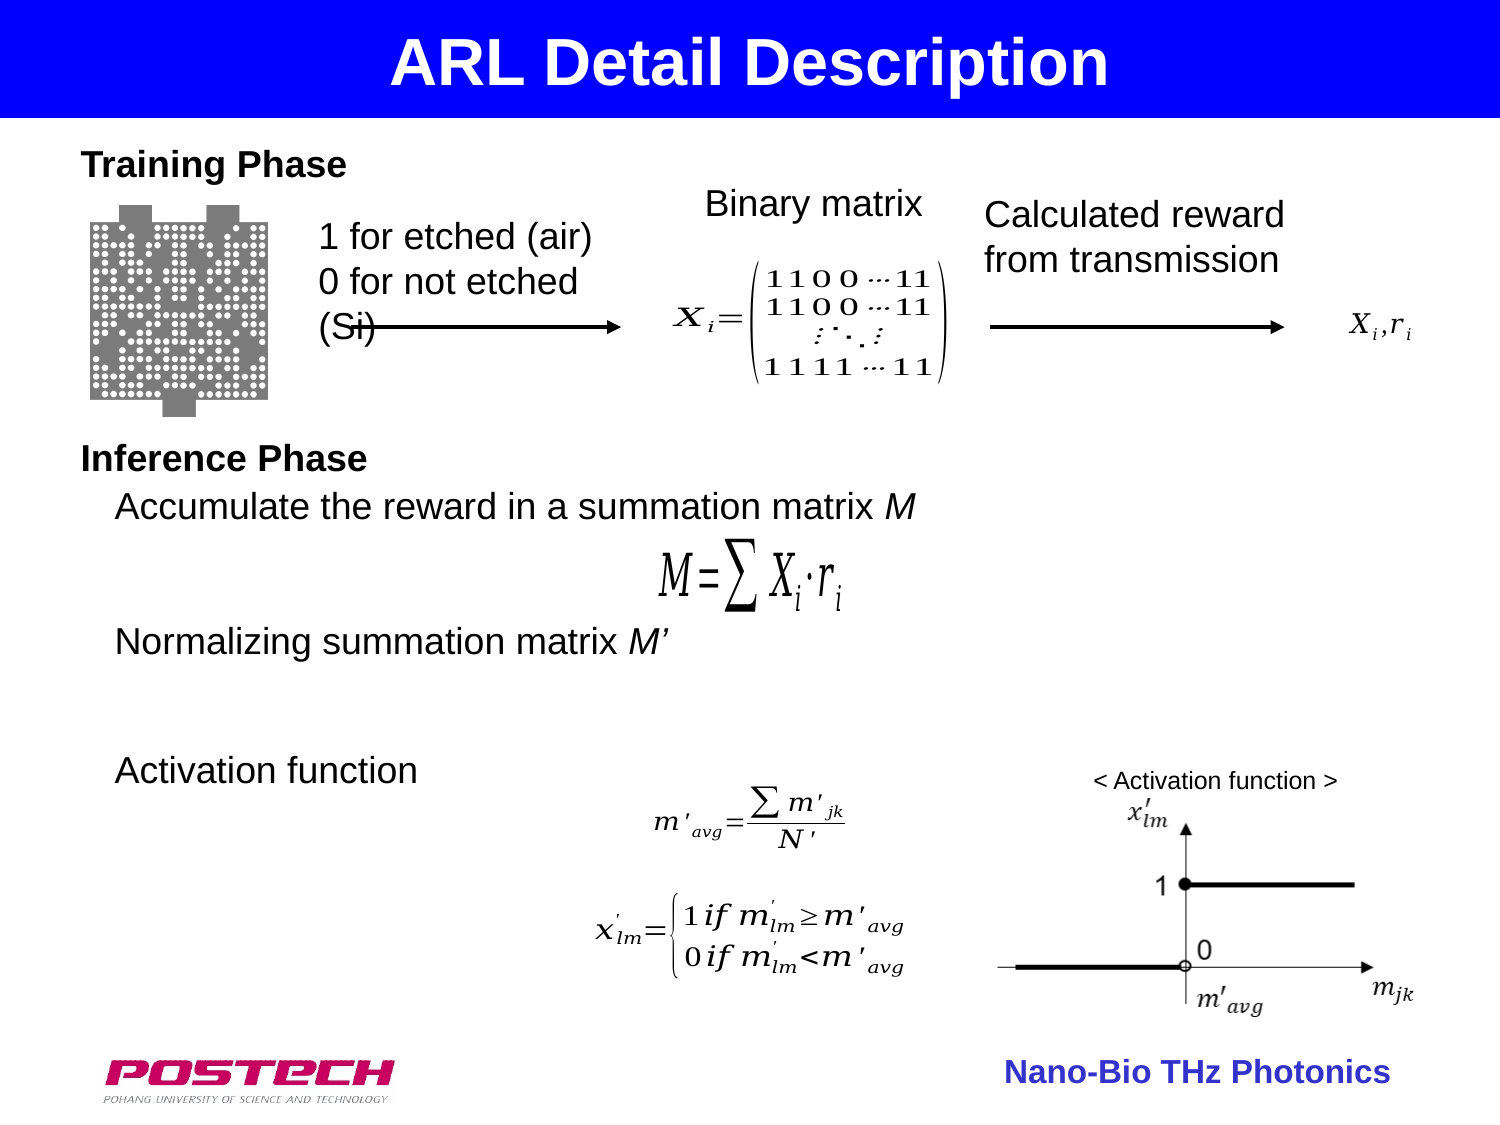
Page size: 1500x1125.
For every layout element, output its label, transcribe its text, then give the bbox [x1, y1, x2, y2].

text_box Training Phase [65, 132, 370, 193]
text_box Normalizing summation matrix M’ [99, 609, 690, 670]
text_box Binary matrix [689, 171, 940, 232]
text_box Accumulate the reward in a summation matrix M [99, 474, 970, 535]
picture [997, 785, 1436, 1024]
text_box 1 for etched (air) 0 for not etched (Si) [303, 205, 654, 355]
text_box < Activation function > [1078, 757, 1355, 785]
text_box Inference Phase [65, 426, 405, 487]
text_box Activation function [99, 738, 436, 799]
picture [103, 1060, 397, 1103]
picture [90, 205, 268, 418]
text_box ARL Detail Description [0, 0, 1500, 118]
